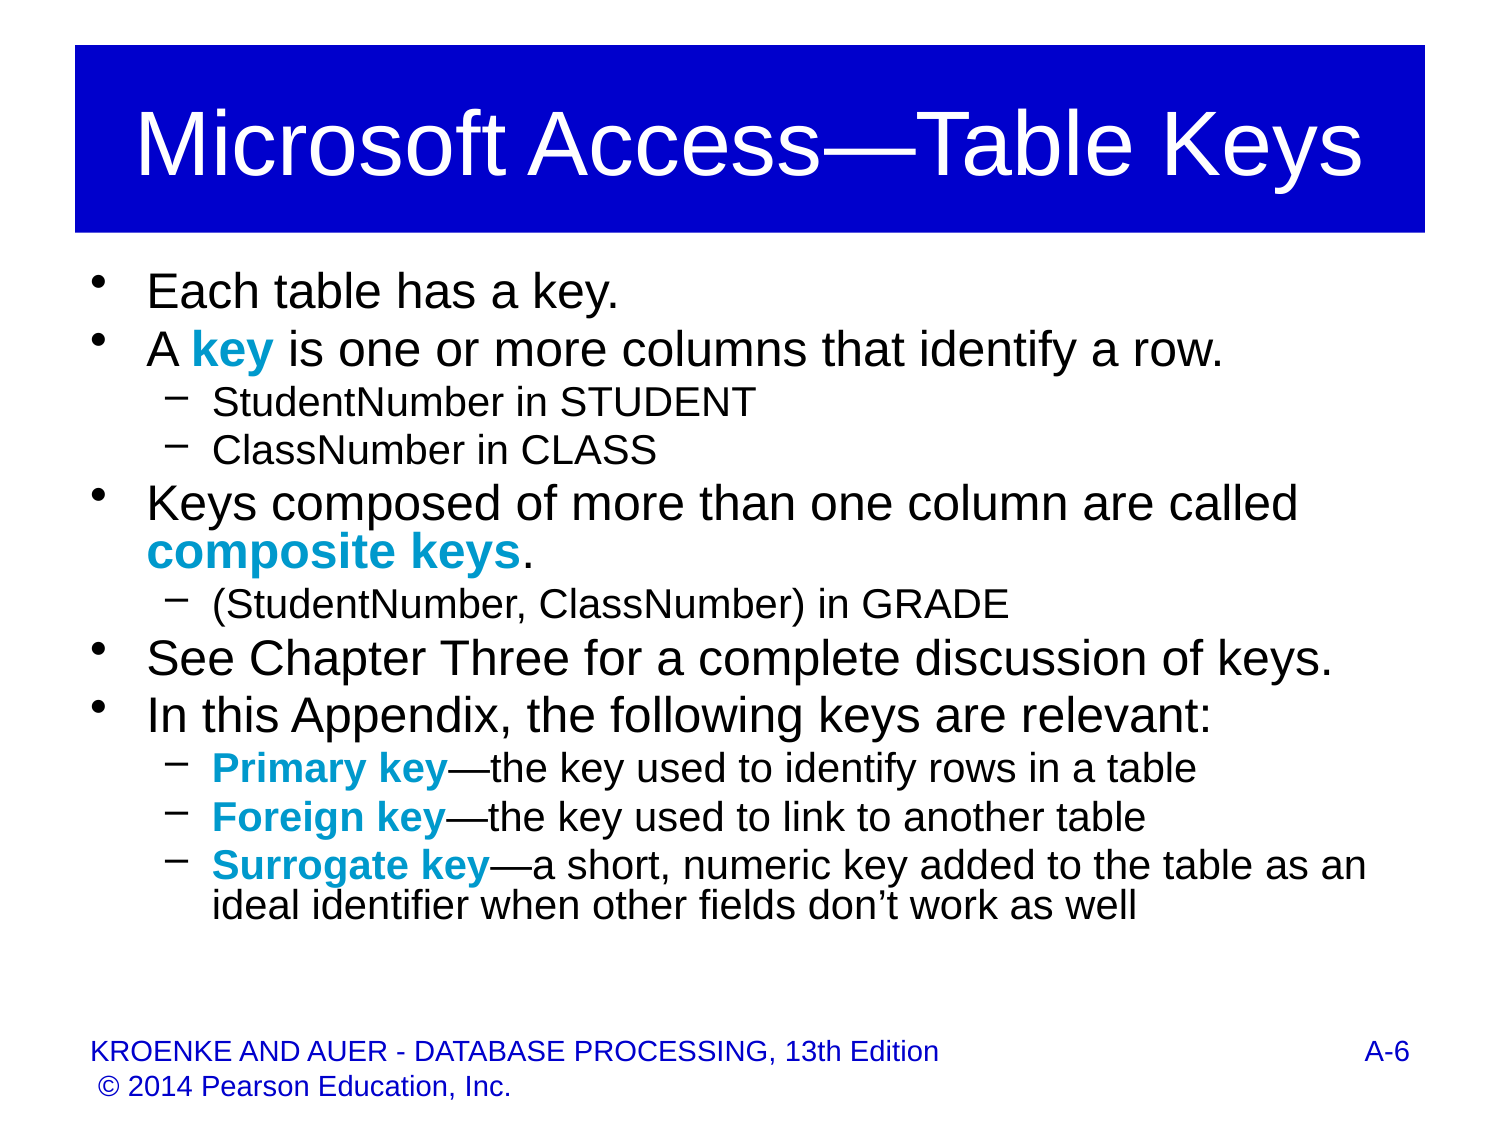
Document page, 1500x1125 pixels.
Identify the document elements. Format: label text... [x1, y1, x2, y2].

footer KROENKE AND AUER - DATABASE PROCESSING, 13th Edition © 2014 Pearson Education, Inc. [74, 1024, 963, 1104]
title Microsoft Access—Table Keys [75, 45, 1425, 233]
list Each table has a key. A key is one or more columns that identify a row. StudentNumber in STUDENT ClassNumber in CLASS Keys composed of more than one column are called composite keys. (StudentNumber, ClassNumber) in GRADE See Chapter Three for a complete discussion of keys. In this Appendix, the following keys are relevant: Primary key—the key used to identify rows in a table Foreign key—the key used to link to another table Surrogate key—a short, numeric key added to the table as an ideal identifier when other fields don’t work as well [75, 262, 1425, 1005]
slide_number A-6 [1074, 1024, 1426, 1103]
